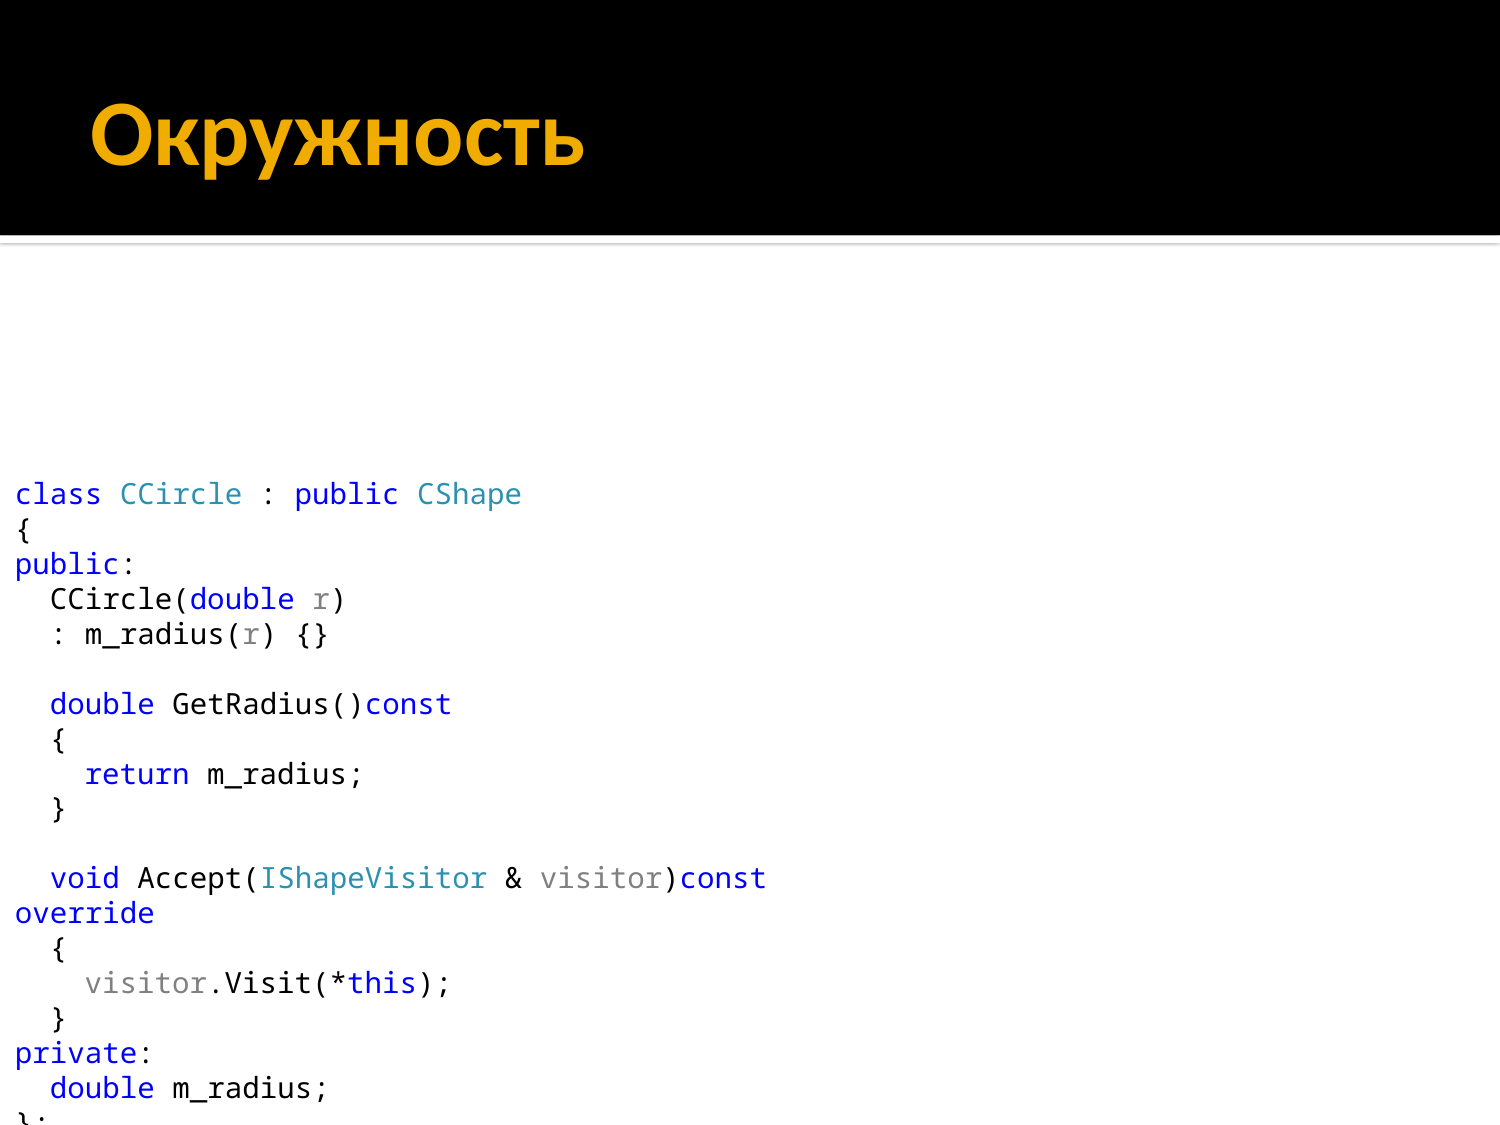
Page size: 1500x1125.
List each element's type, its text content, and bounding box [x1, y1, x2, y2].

text_box class CCircle : public CShape { public: CCircle(double r) : m_radius(r) {} double GetRadius()const { return m_radius; } void Accept(IShapeVisitor & visitor)const override { visitor.Visit(*this); } private: double m_radius; }; [0, 467, 898, 1125]
title Окружность [75, 24, 1425, 231]
